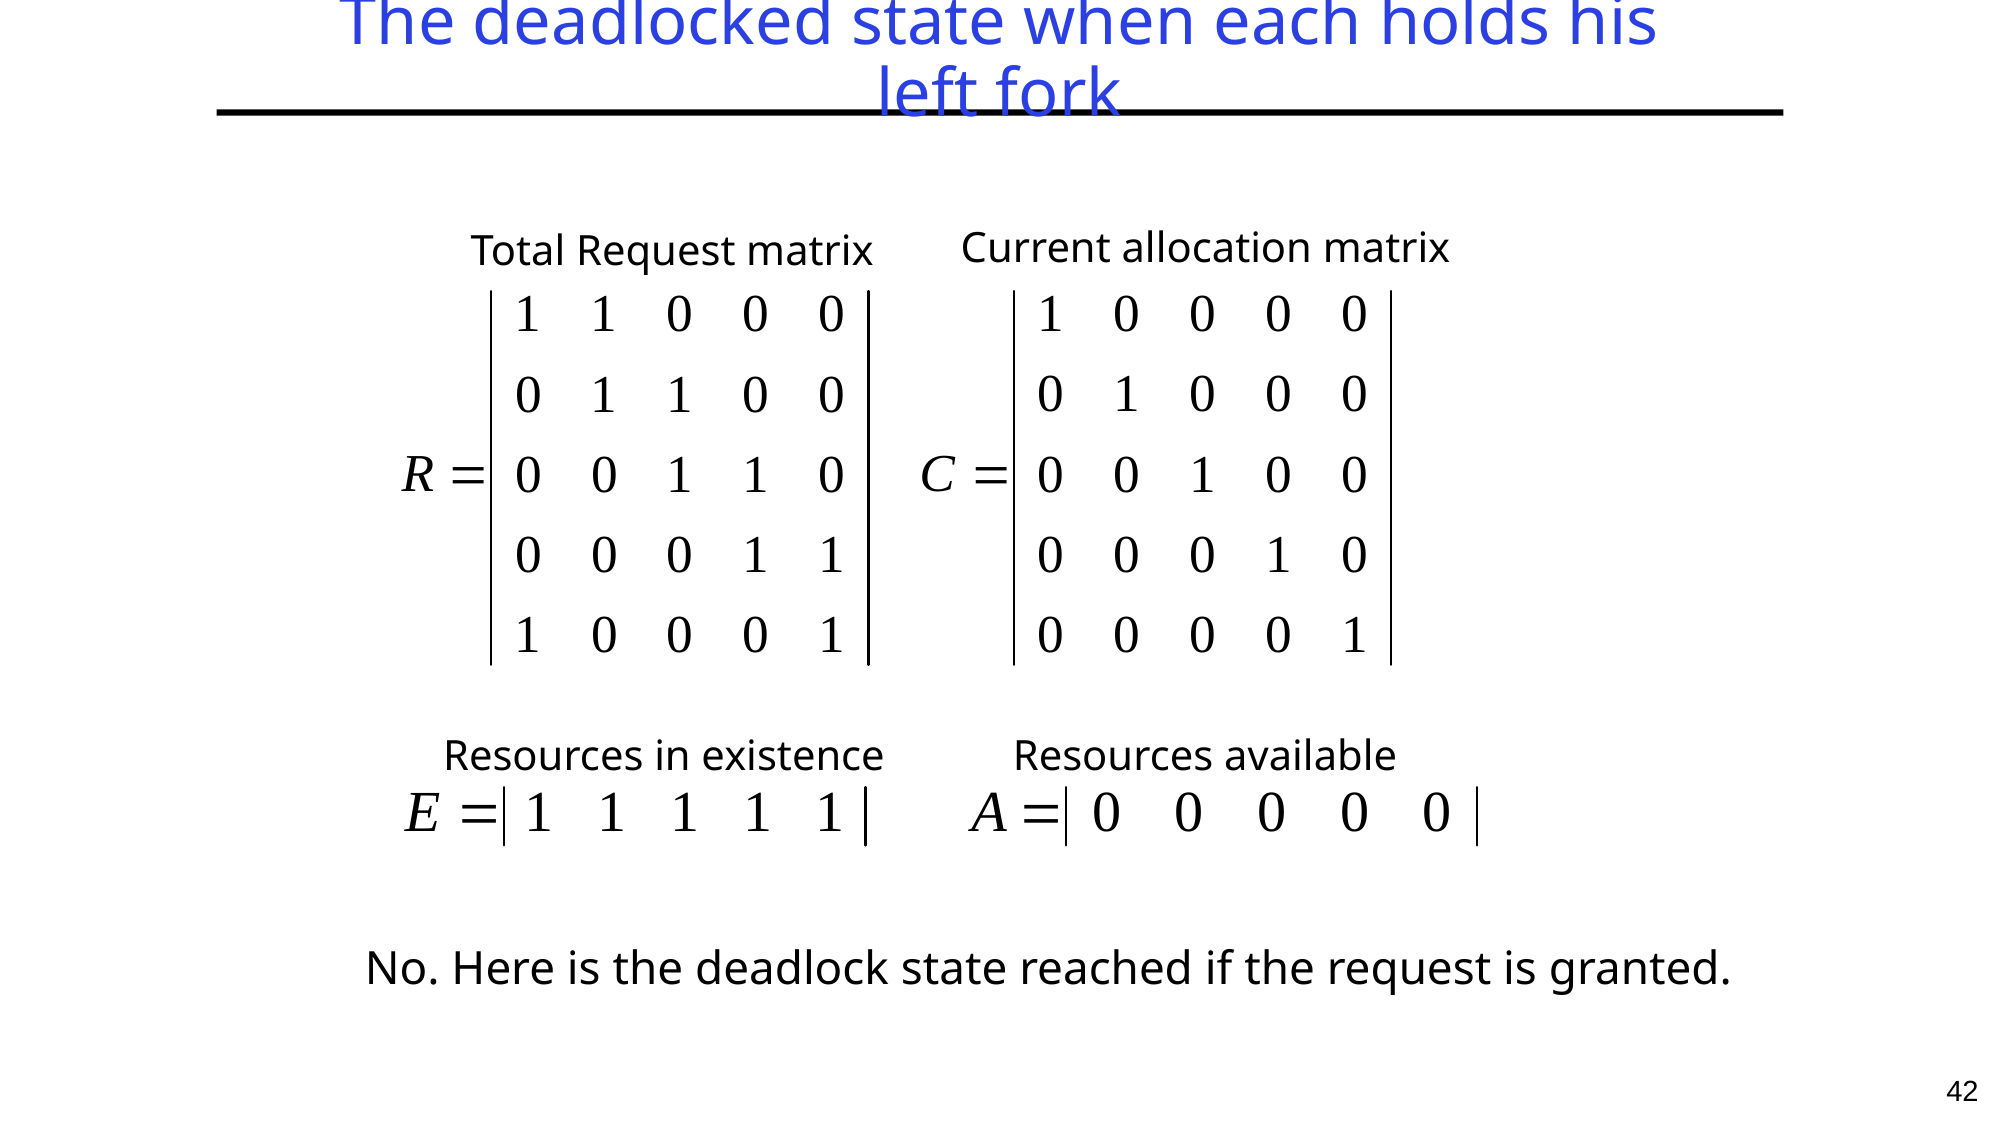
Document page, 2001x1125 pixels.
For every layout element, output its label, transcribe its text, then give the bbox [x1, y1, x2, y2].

text_box Total Request matrix [455, 216, 889, 282]
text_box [391, 281, 882, 674]
text_box Resources in existence [428, 721, 900, 787]
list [393, 773, 880, 857]
text_box Resources available [998, 721, 1413, 771]
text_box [912, 281, 1403, 754]
title The deadlocked state when each holds his left fork [293, 0, 1707, 154]
text_box Current allocation matrix [945, 213, 1466, 279]
list No. Here is the deadlock state reached if the request is granted. [350, 937, 1825, 1055]
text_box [957, 773, 1492, 857]
